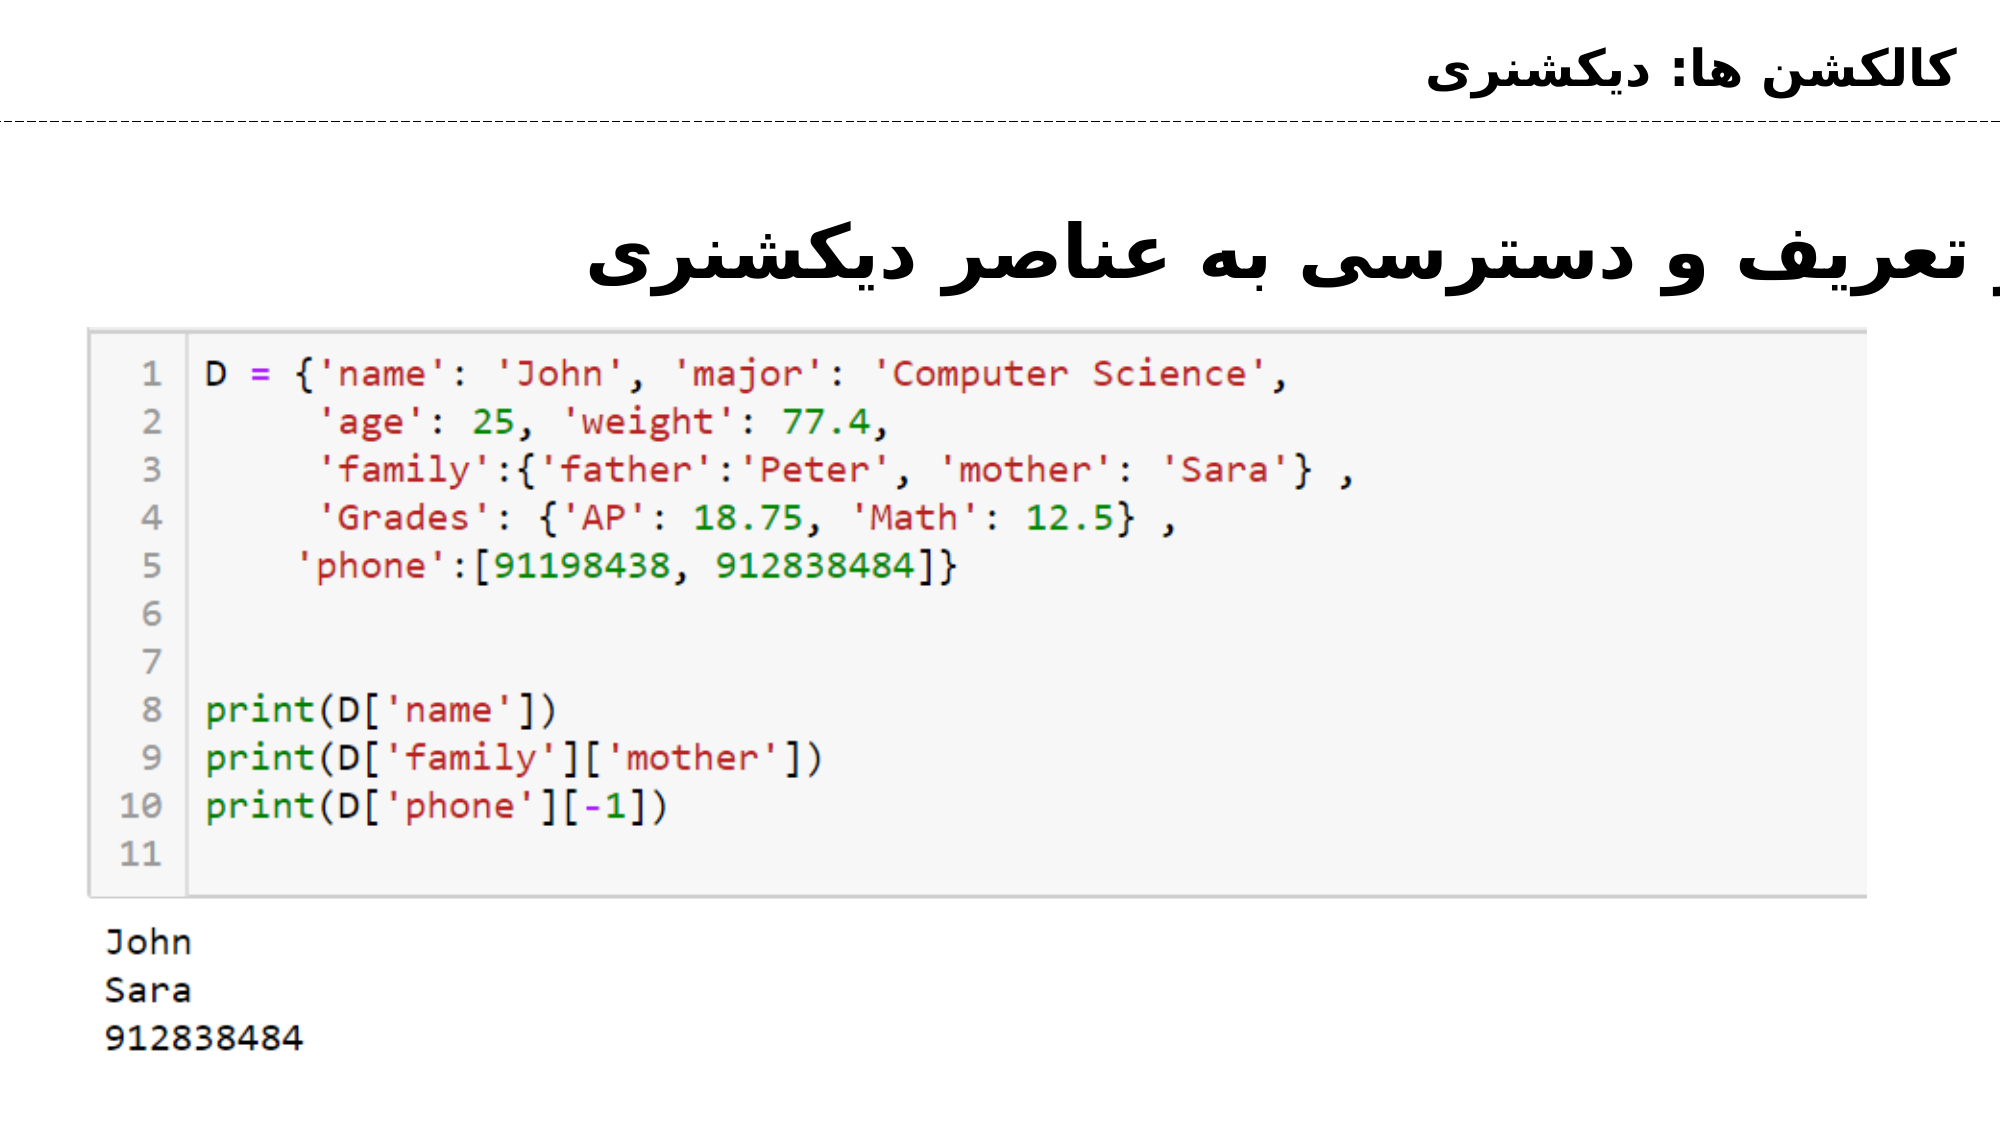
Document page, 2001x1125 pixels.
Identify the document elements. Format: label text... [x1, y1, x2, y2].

title کالکشن ها: دیکشنری [1374, 17, 1974, 121]
text_box مثالی از تعریف و دسترسی به عناصر دیکشنری [570, 196, 2000, 302]
picture [84, 327, 1867, 1072]
